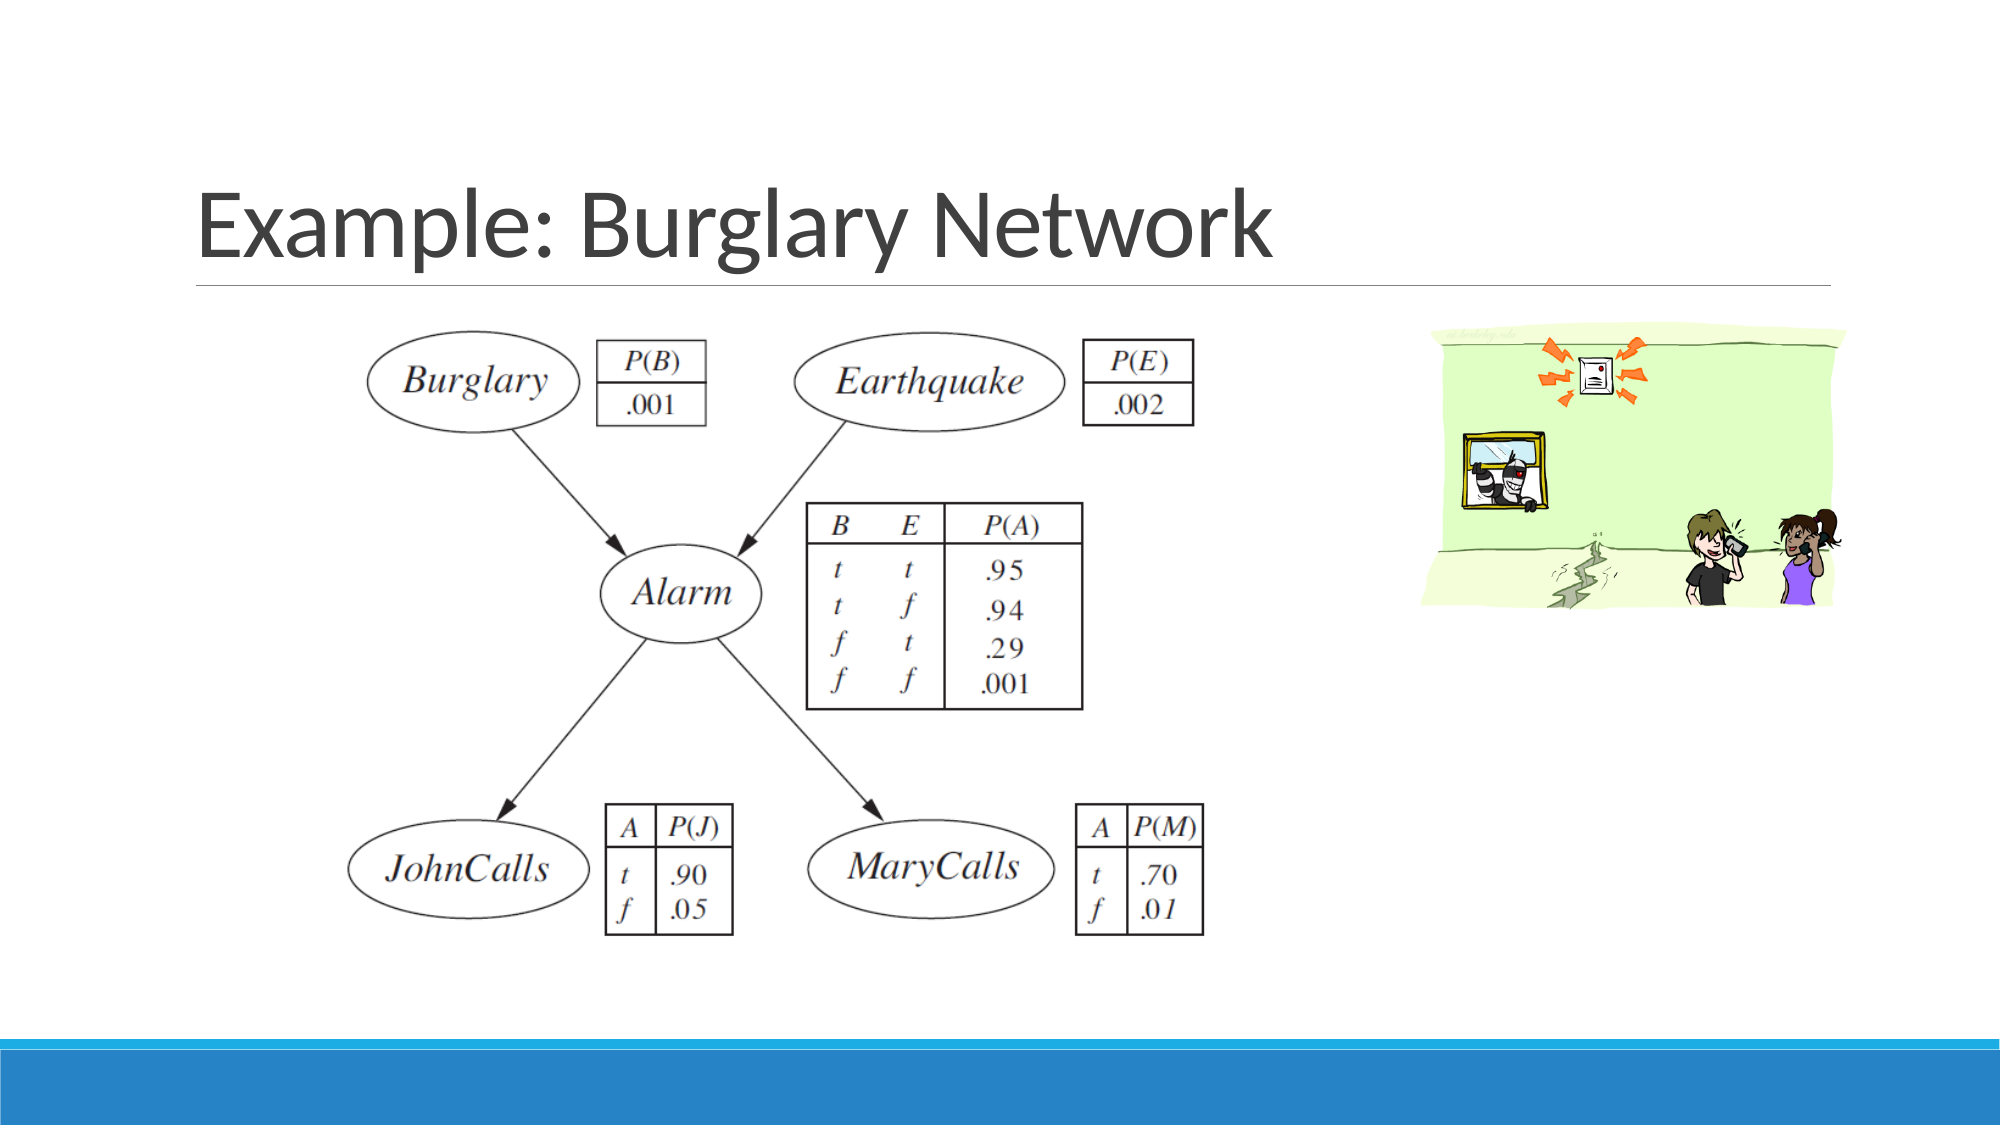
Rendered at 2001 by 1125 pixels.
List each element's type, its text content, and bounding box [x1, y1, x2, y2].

title Example: Burglary Network [180, 47, 1830, 285]
picture [64, 317, 1853, 948]
